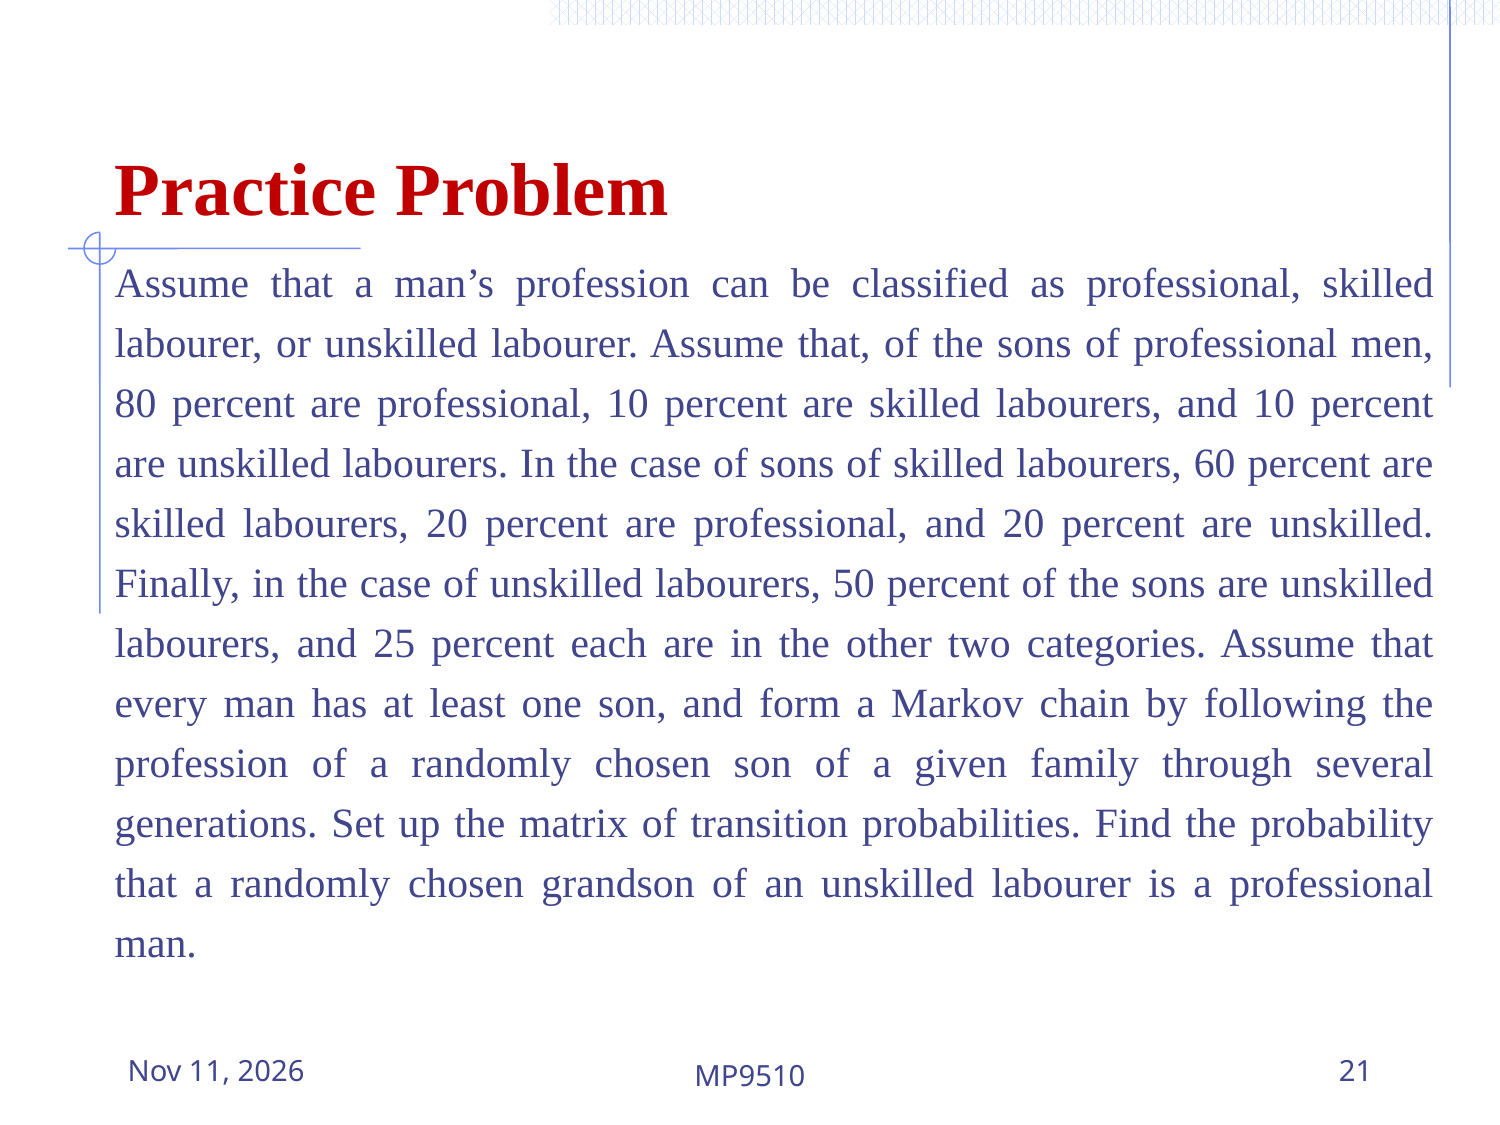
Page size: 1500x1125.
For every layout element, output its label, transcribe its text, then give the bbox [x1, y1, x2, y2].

slide_number 21 [1074, 1024, 1388, 1101]
text_box Assume that a man’s profession can be classified as professional, skilled labourer, or unskilled labourer. Assume that, of the sons of professional men, 80 percent are professional, 10 percent are skilled labourers, and 10 percent are unskilled labourers. In the case of sons of skilled labourers, 60 percent are skilled labourers, 20 percent are professional, and 20 percent are unskilled. Finally, in the case of unskilled labourers, 50 percent of the sons are unskilled labourers, and 25 percent each are in the other two categories. Assume that every man has at least one son, and form a Markov chain by following the profession of a randomly chosen son of a given family through several generations. Set up the matrix of transition probabilities. Find the probability that a randomly chosen grandson of an unskilled labourer is a professional man. [99, 238, 1450, 973]
title Practice Problem [99, 50, 1375, 238]
slide_number 20-Aug-23 [112, 1024, 426, 1101]
footer MP9510 [512, 1024, 988, 1101]
